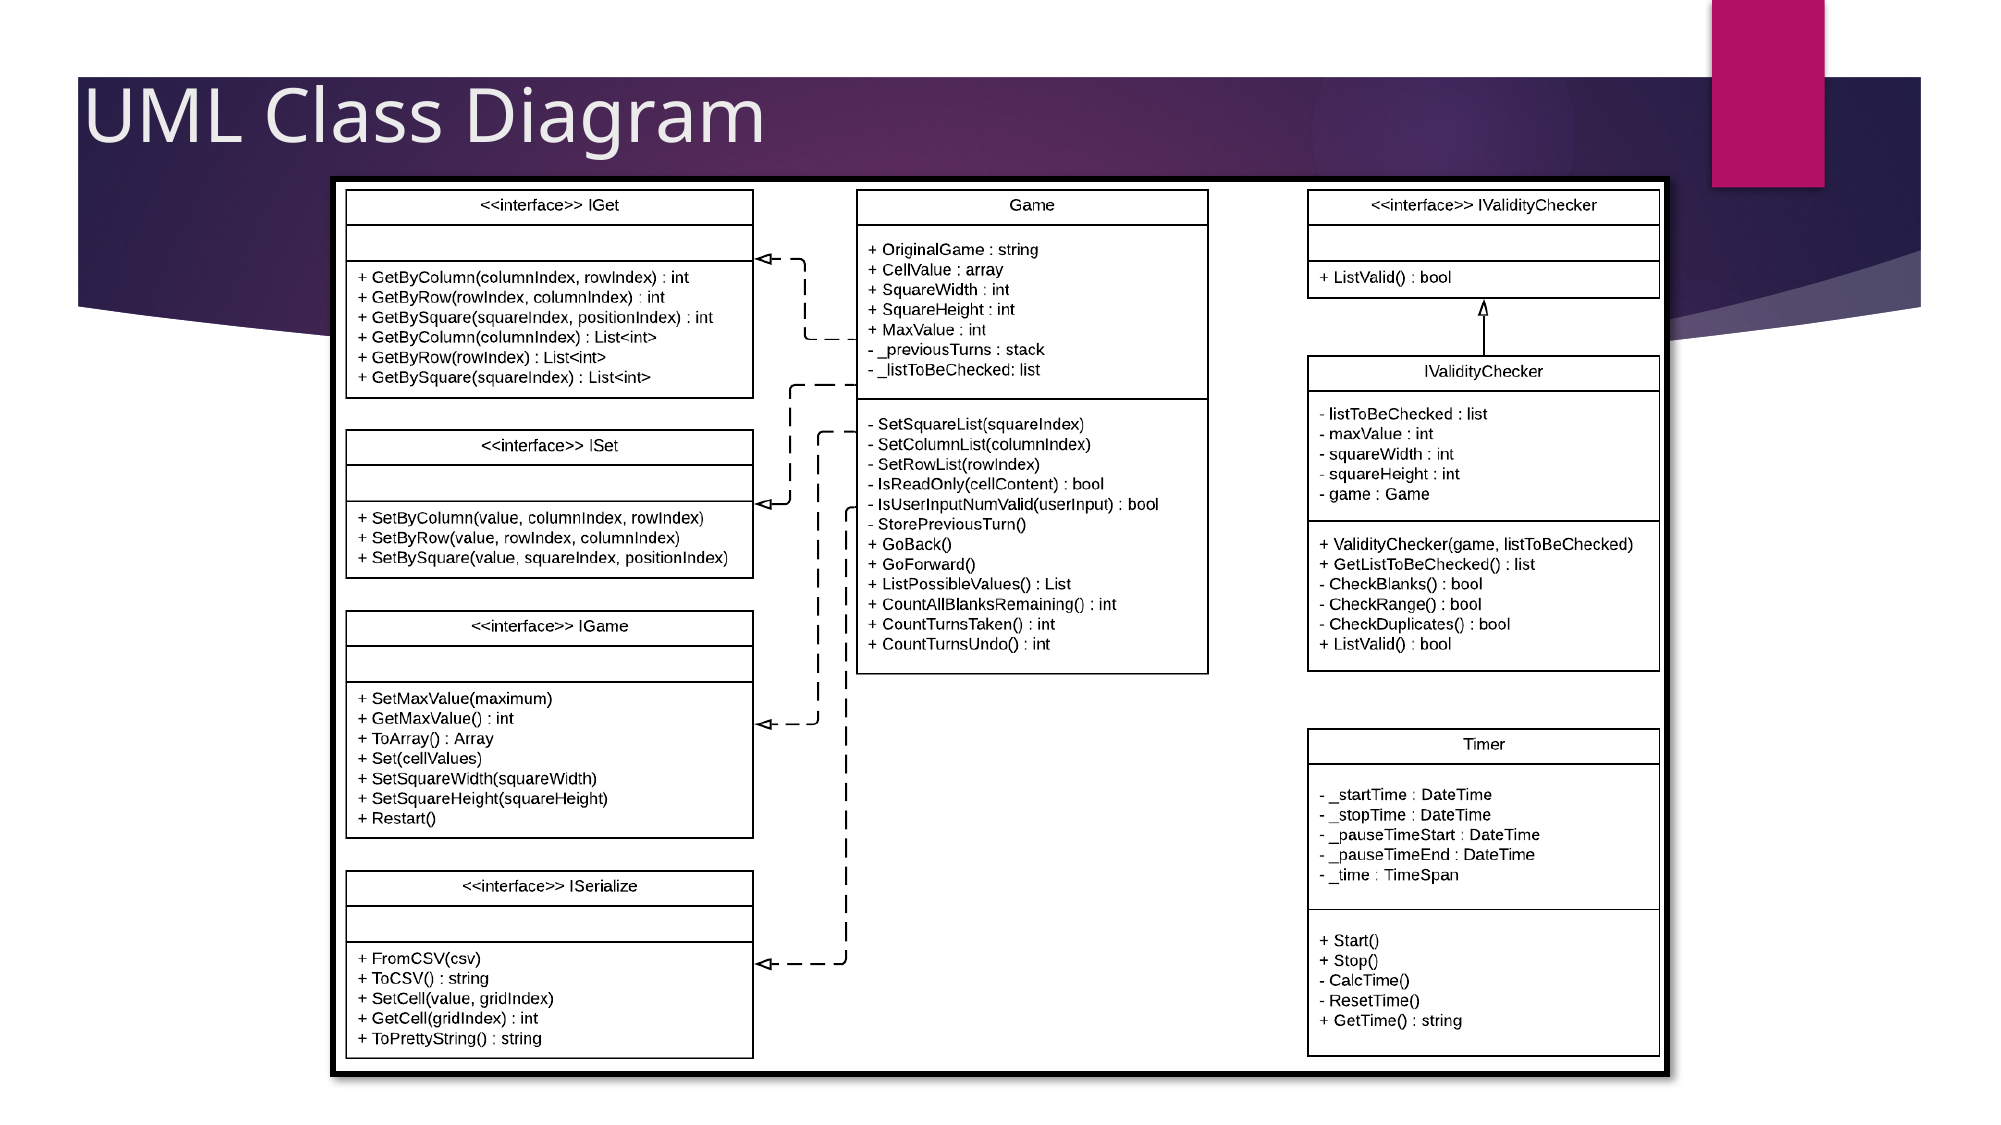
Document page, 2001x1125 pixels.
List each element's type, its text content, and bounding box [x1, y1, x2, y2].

title UML Class Diagram [67, 54, 1505, 171]
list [335, 181, 1665, 1072]
